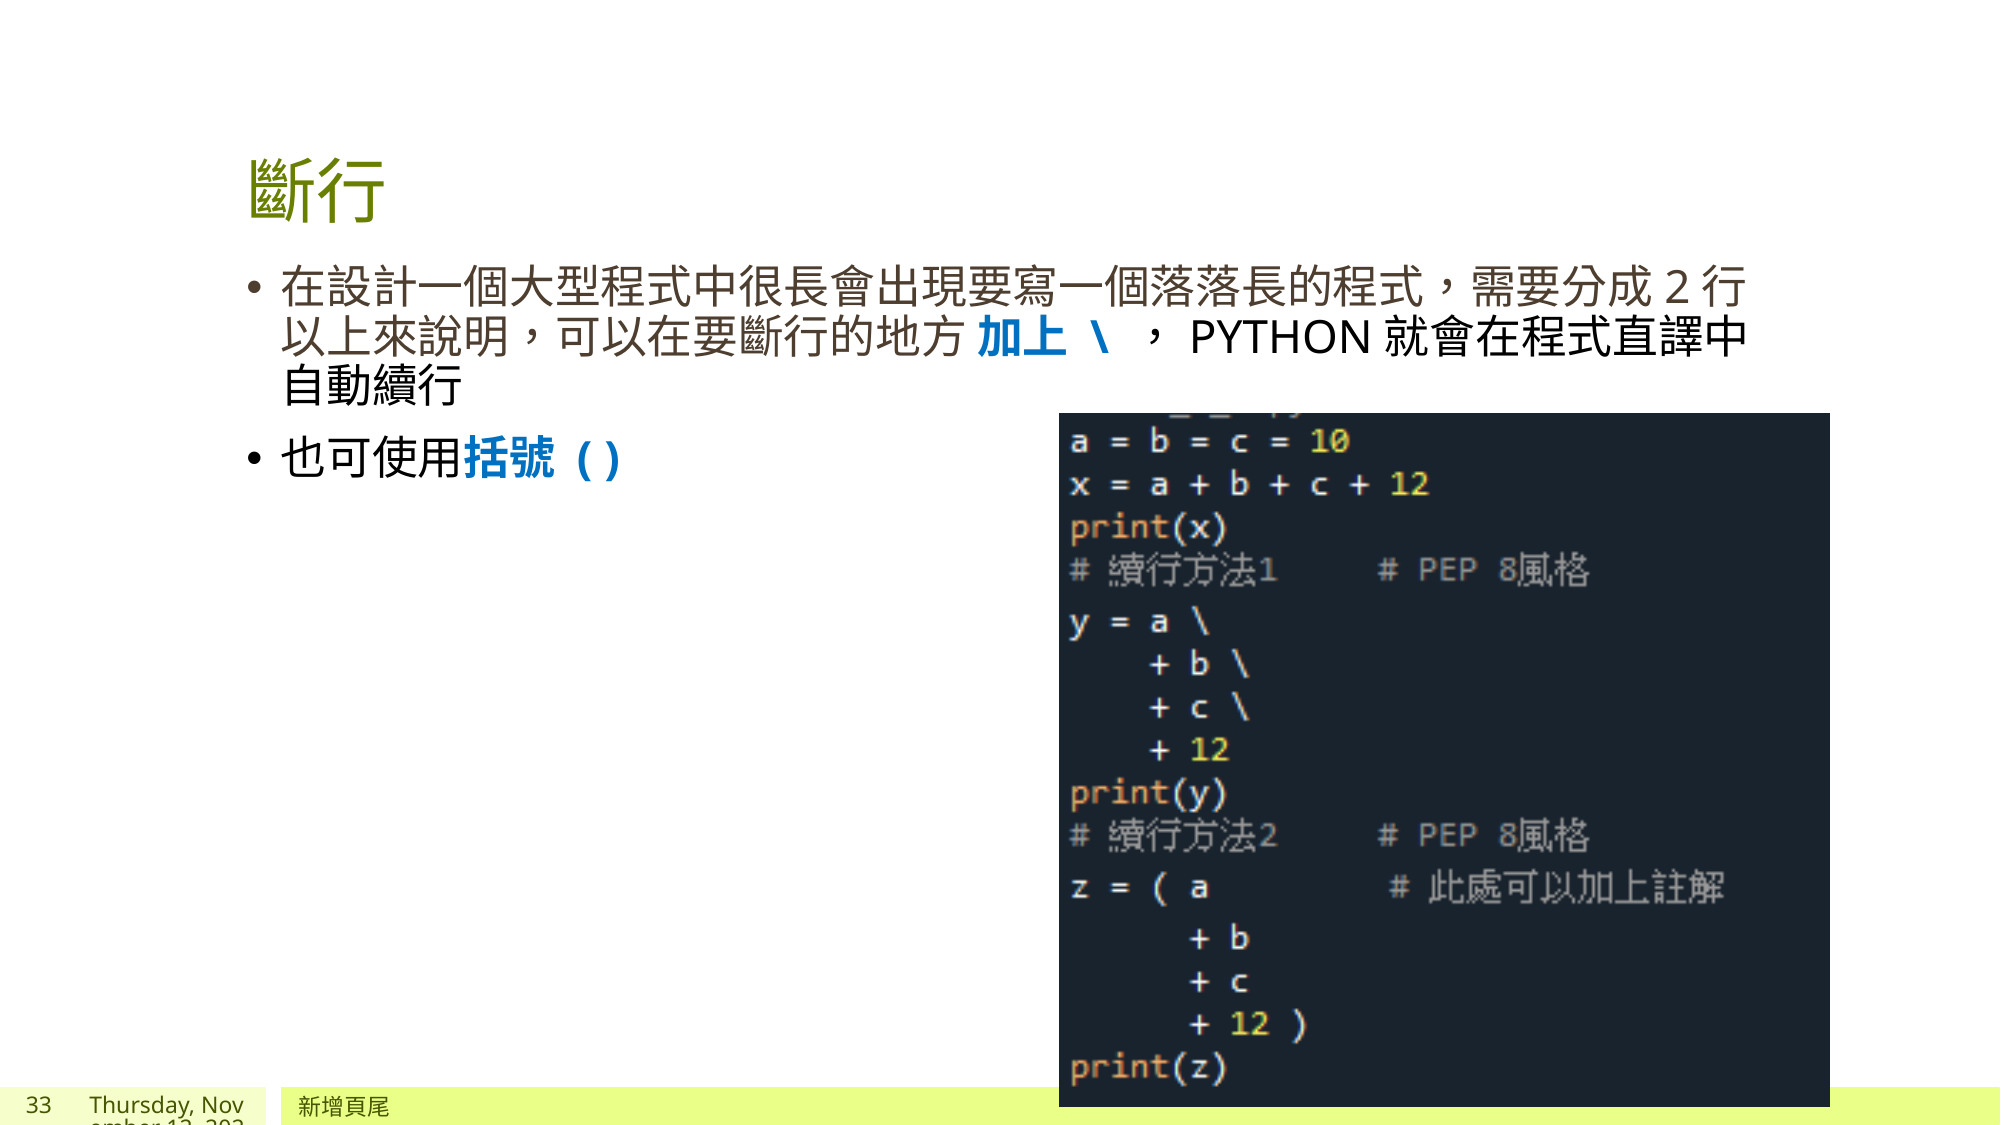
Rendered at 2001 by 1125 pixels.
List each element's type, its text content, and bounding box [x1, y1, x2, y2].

title 斷行 [231, 45, 1769, 240]
list 在設計一個大型程式中很長會出現要寫一個落落長的程式，需要分成2行以上來說明，可以在要斷行的地方 加上 \ ，PYTHON就會在程式直譯中自動續行 也可使用括號 ( ) [231, 256, 1769, 1015]
footer 新增頁尾 [284, 1087, 1785, 1125]
picture [1059, 413, 1830, 1107]
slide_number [74, 1087, 269, 1125]
slide_number 33 [0, 1087, 68, 1125]
